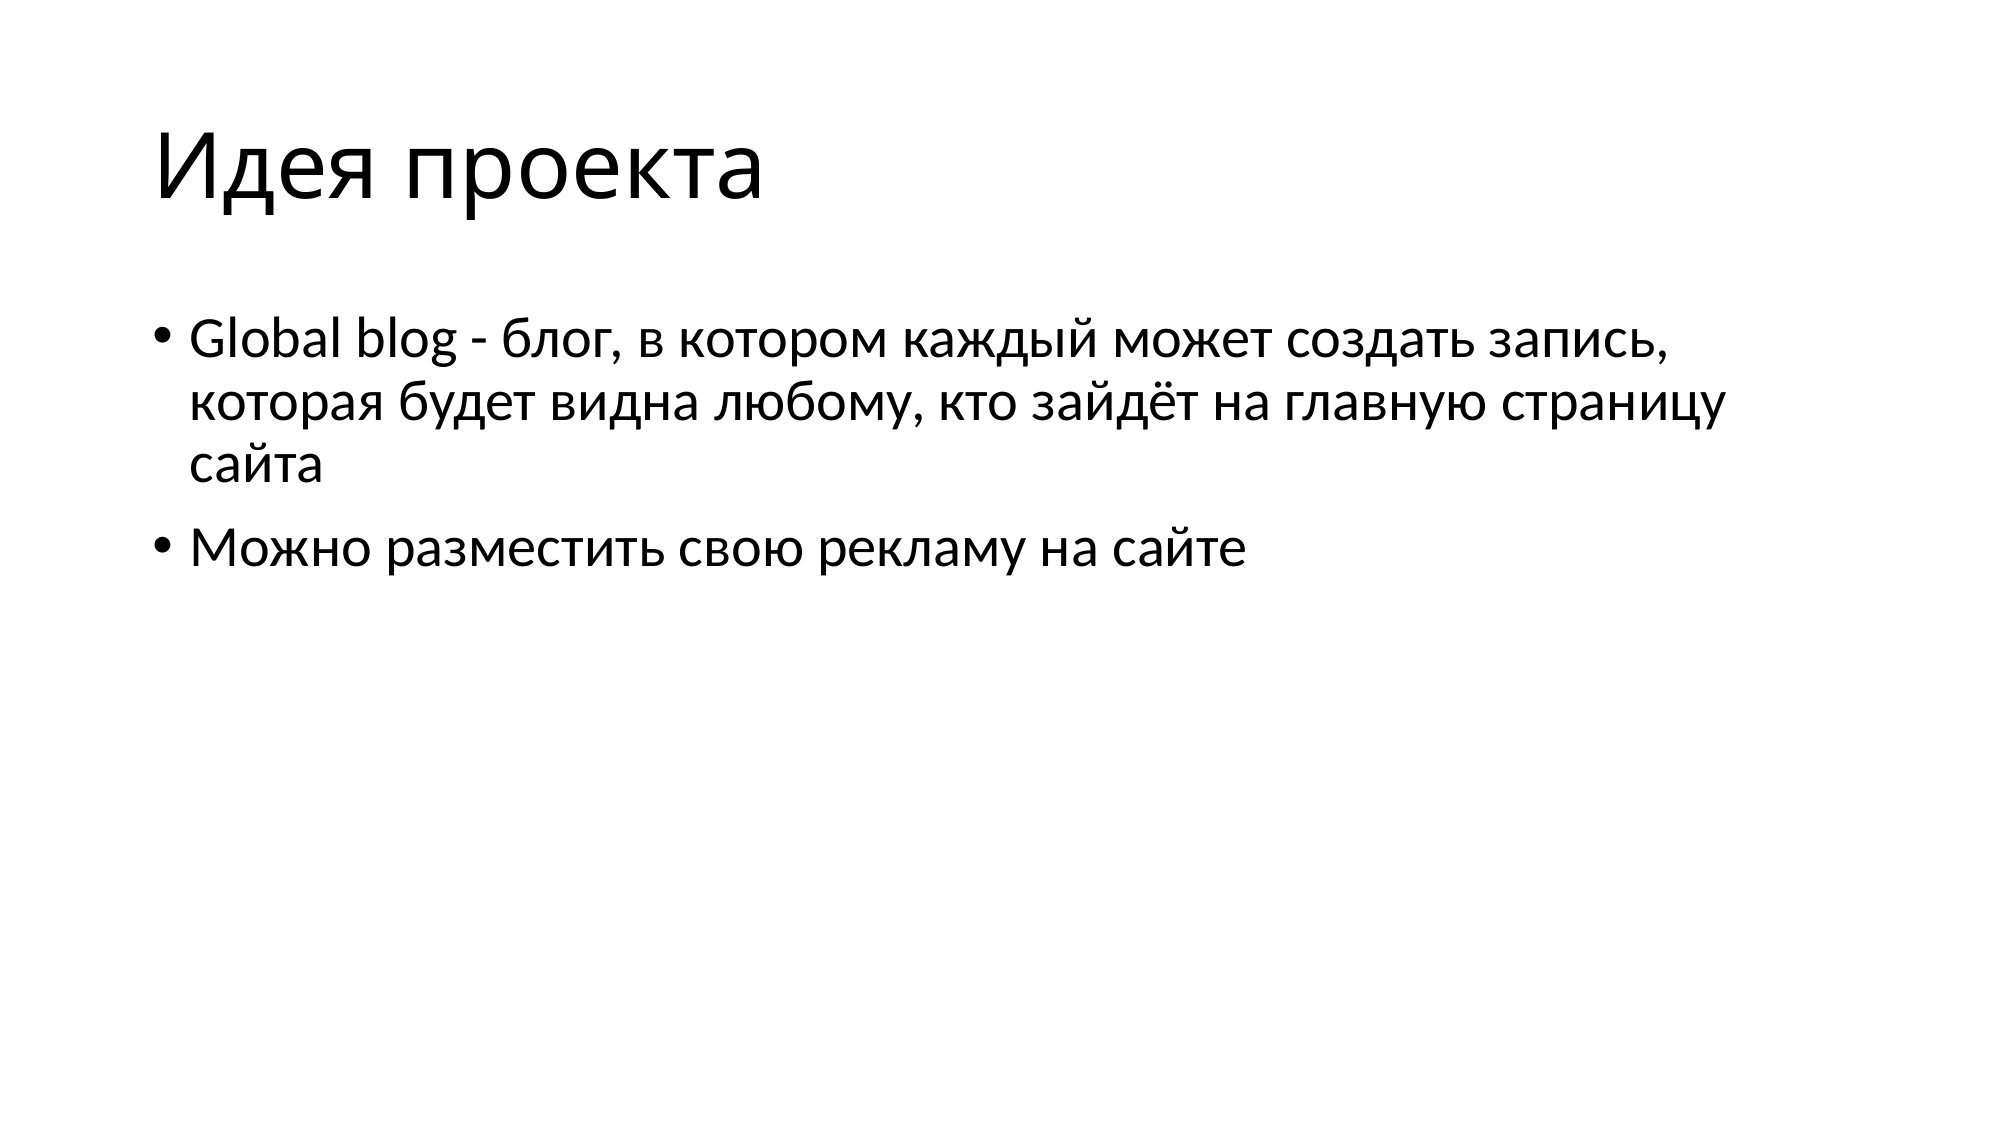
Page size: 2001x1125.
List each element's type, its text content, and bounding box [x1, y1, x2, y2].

list Global blog - блог, в котором каждый может создать запись, которая будет видна любому, кто зайдёт на главную страницу сайта Можно разместить свою рекламу на сайте [137, 299, 1863, 1014]
title Идея проекта [137, 59, 1863, 278]
